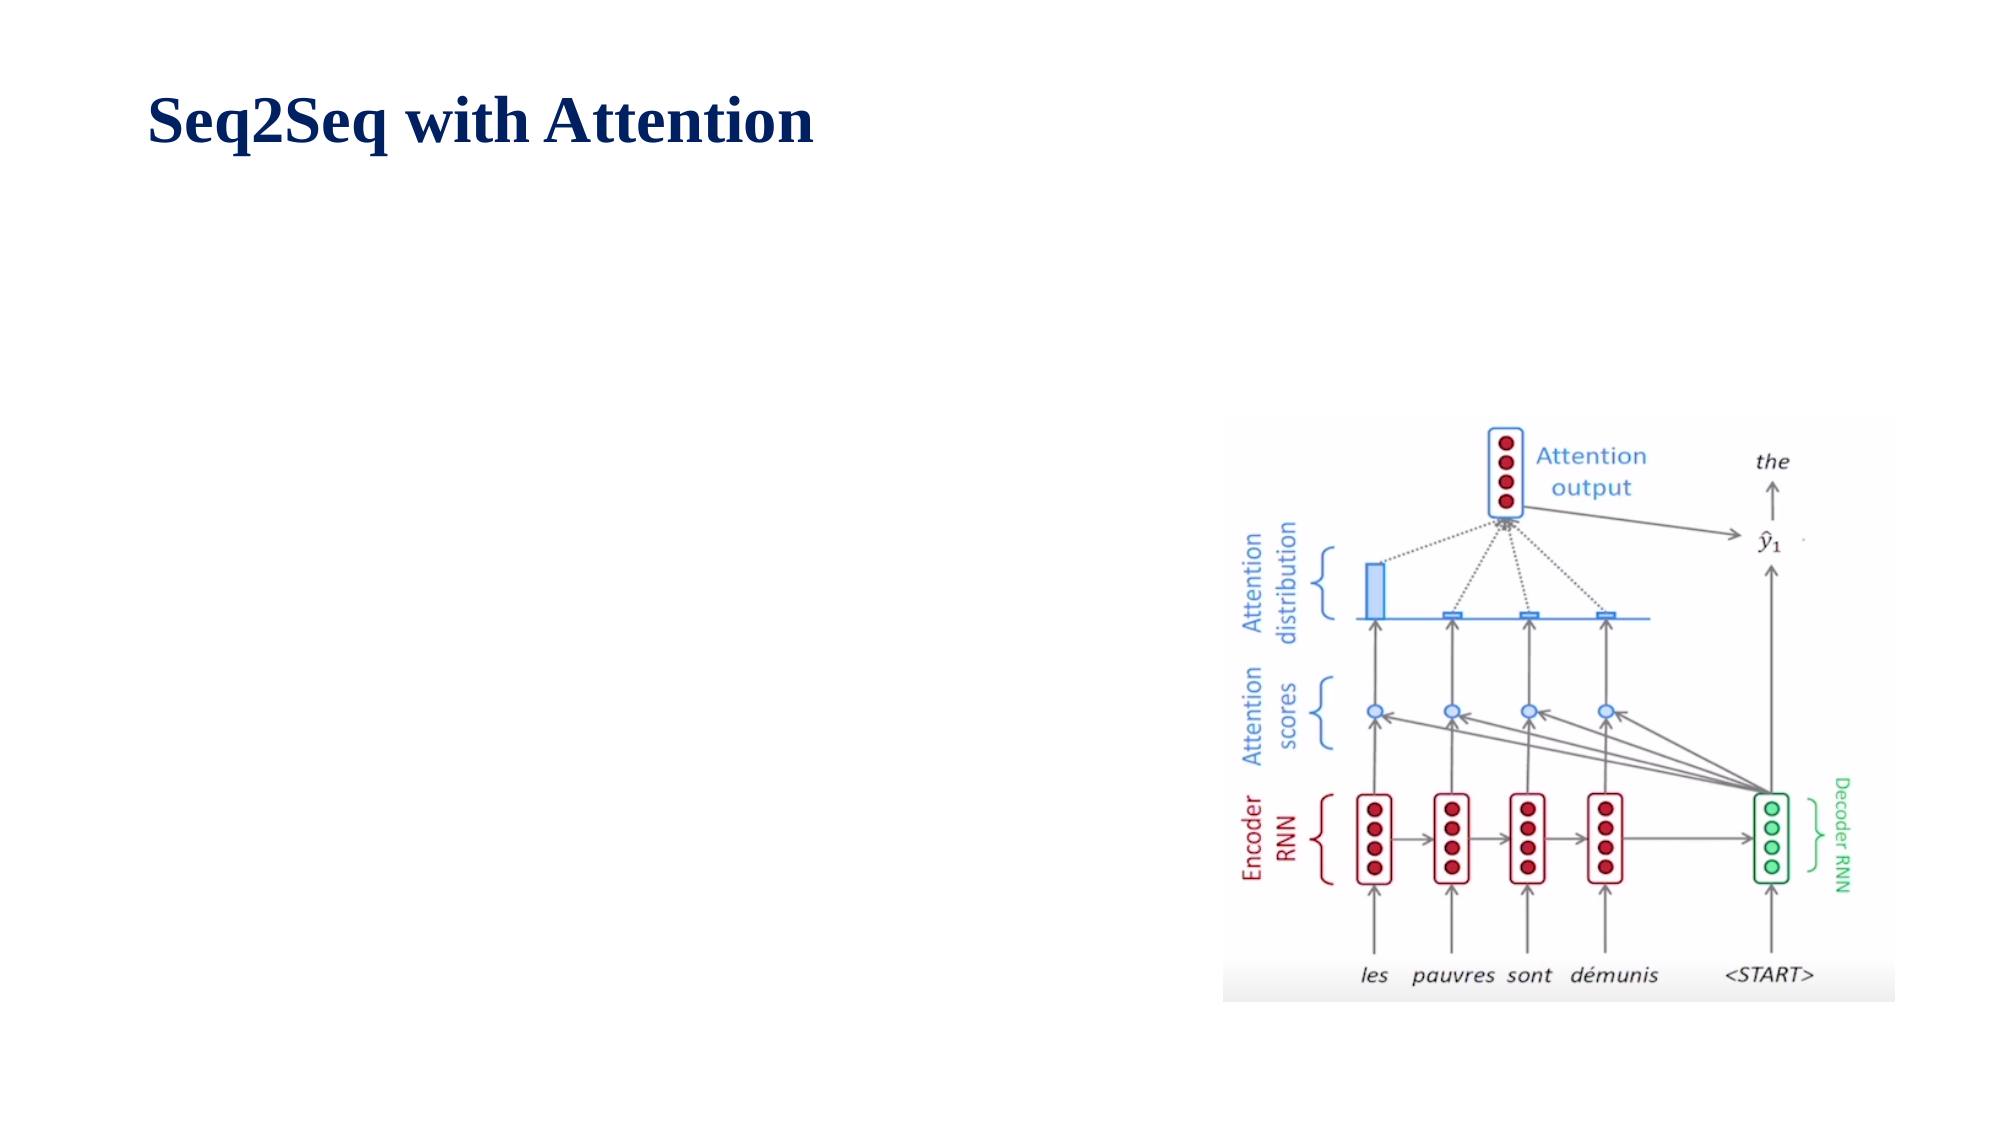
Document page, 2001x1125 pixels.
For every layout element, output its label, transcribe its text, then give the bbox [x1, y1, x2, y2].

title Seq2Seq with Attention [132, 73, 1895, 169]
picture [1223, 417, 1895, 1002]
